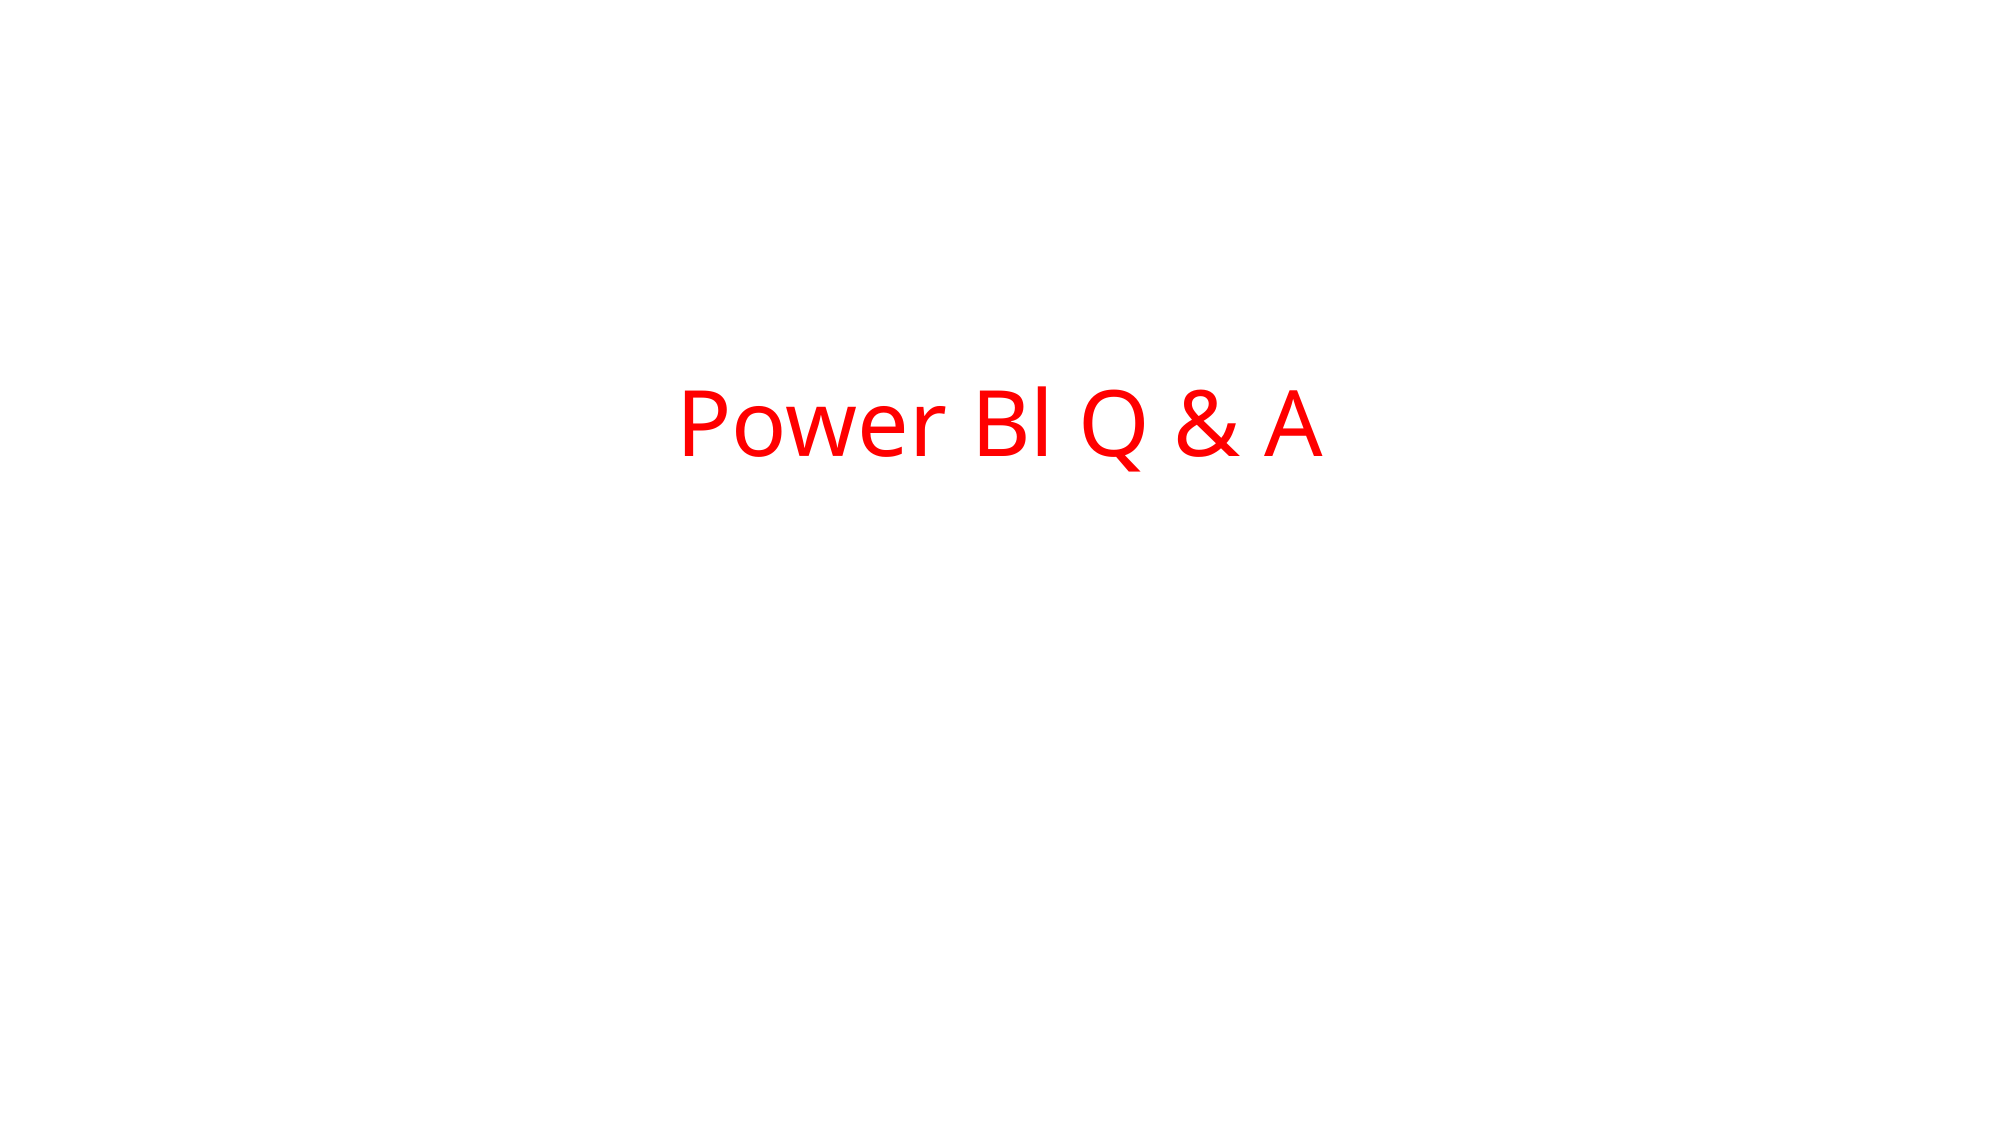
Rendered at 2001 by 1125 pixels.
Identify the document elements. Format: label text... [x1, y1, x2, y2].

title Power Bl Q & A [0, 59, 2000, 795]
